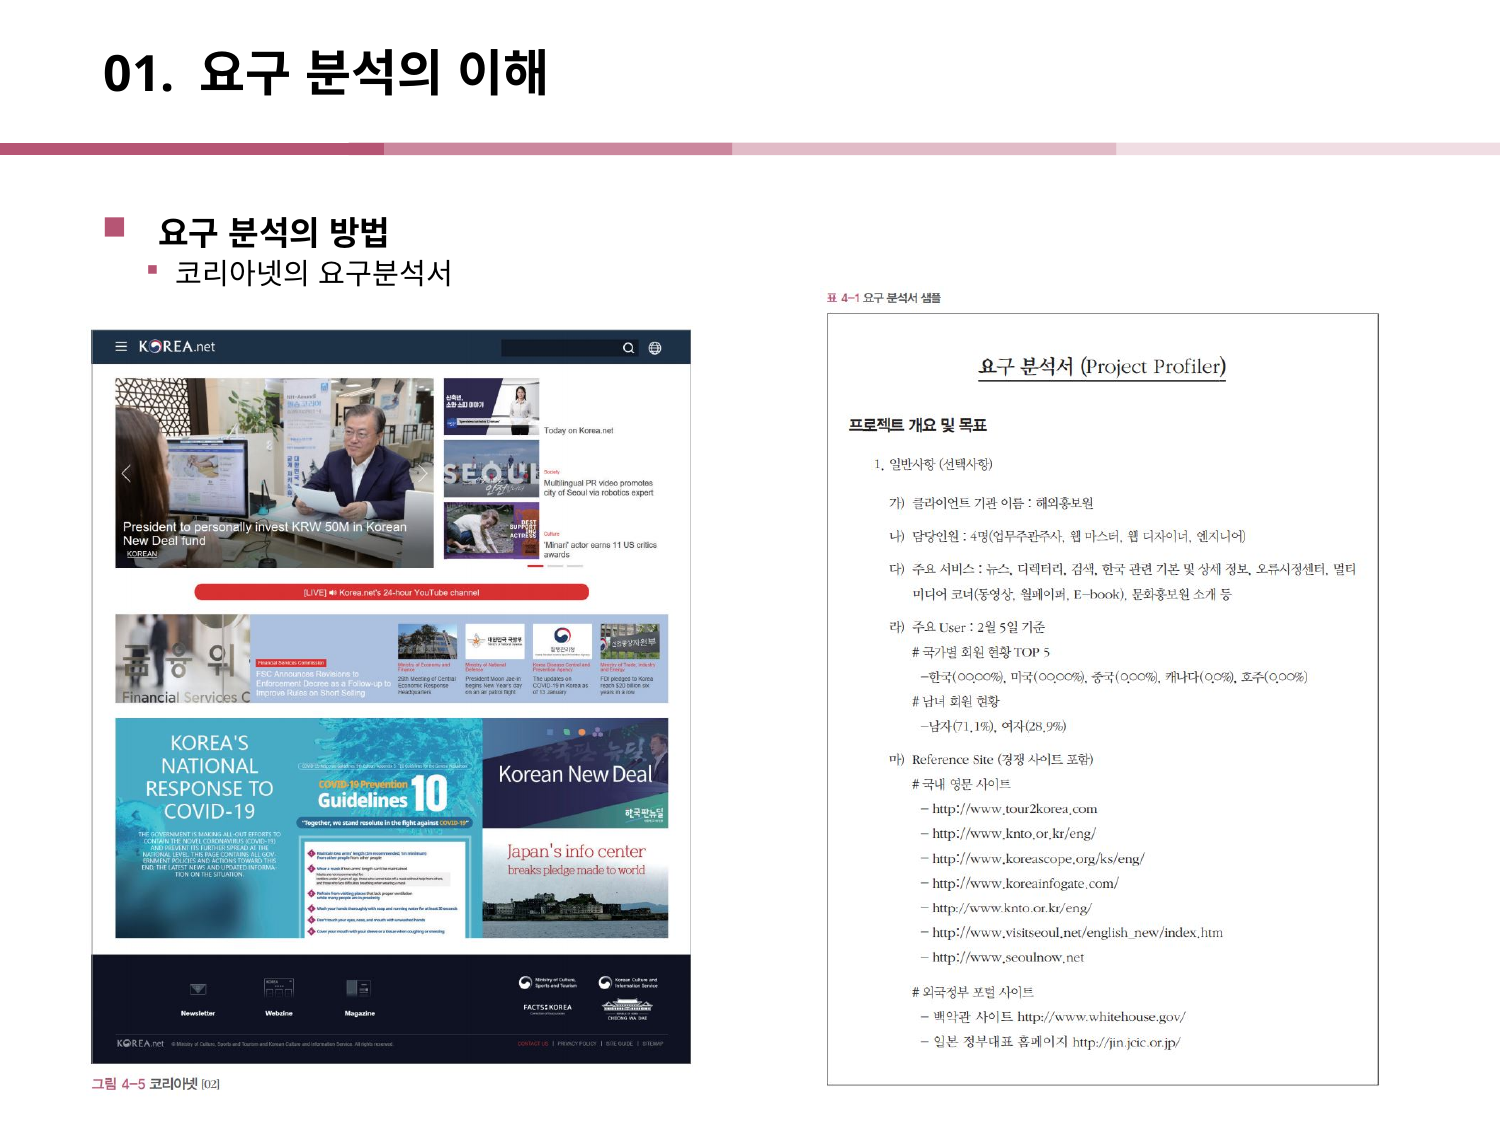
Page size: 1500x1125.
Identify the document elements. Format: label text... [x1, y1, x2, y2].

title 01. 요구 분석의 이해 [88, 30, 1329, 121]
list 요구 분석의 방법 코리아넷의 요구분석서 [86, 184, 1459, 1071]
picture [820, 286, 1384, 1093]
picture [86, 326, 698, 1097]
